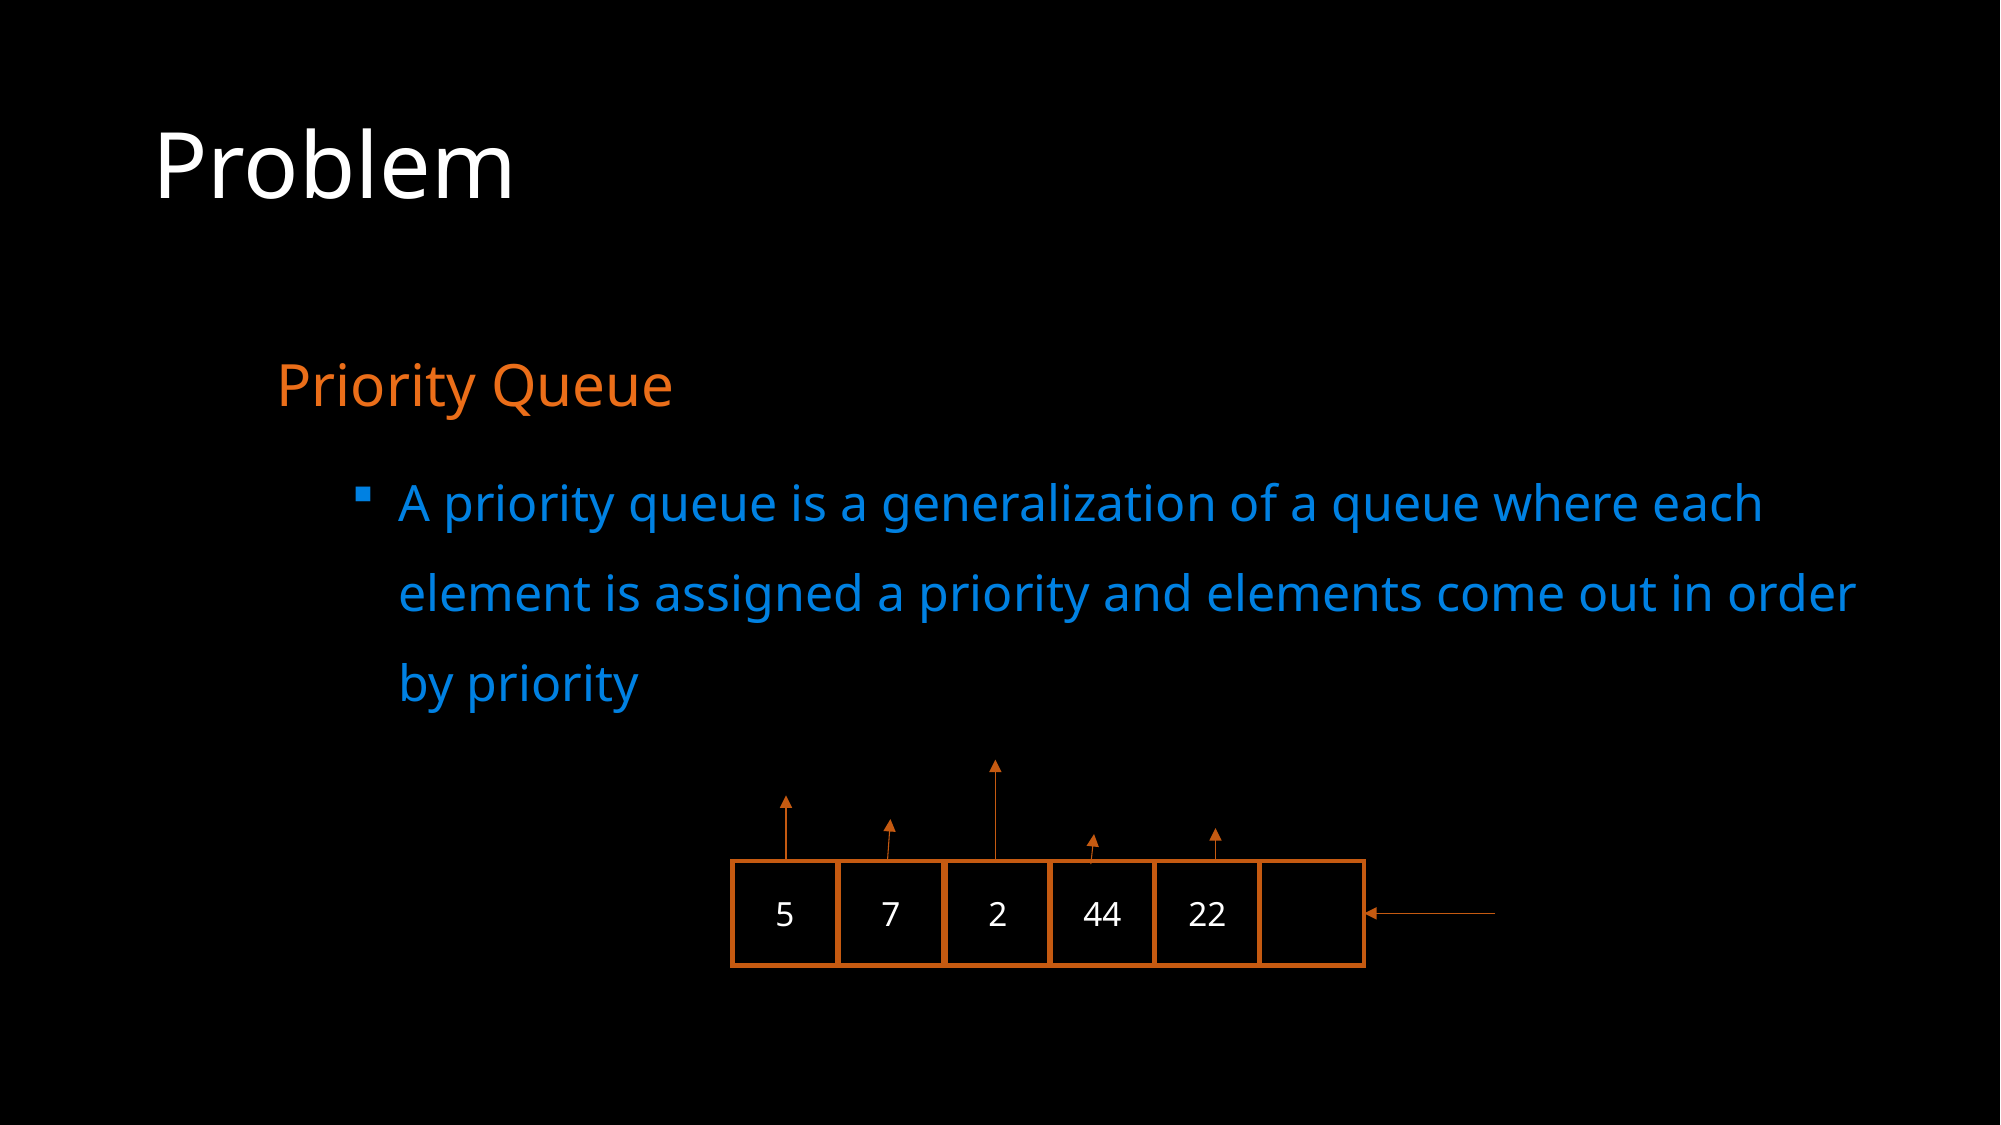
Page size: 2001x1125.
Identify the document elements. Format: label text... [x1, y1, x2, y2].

text_box Priority Queue A priority queue is a generalization of a queue where each element is assigned a priority and elements come out in order by priority [261, 306, 1898, 719]
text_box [1090, 834, 1095, 865]
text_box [732, 759, 1496, 966]
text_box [887, 819, 891, 861]
title Problem [137, 59, 1863, 278]
